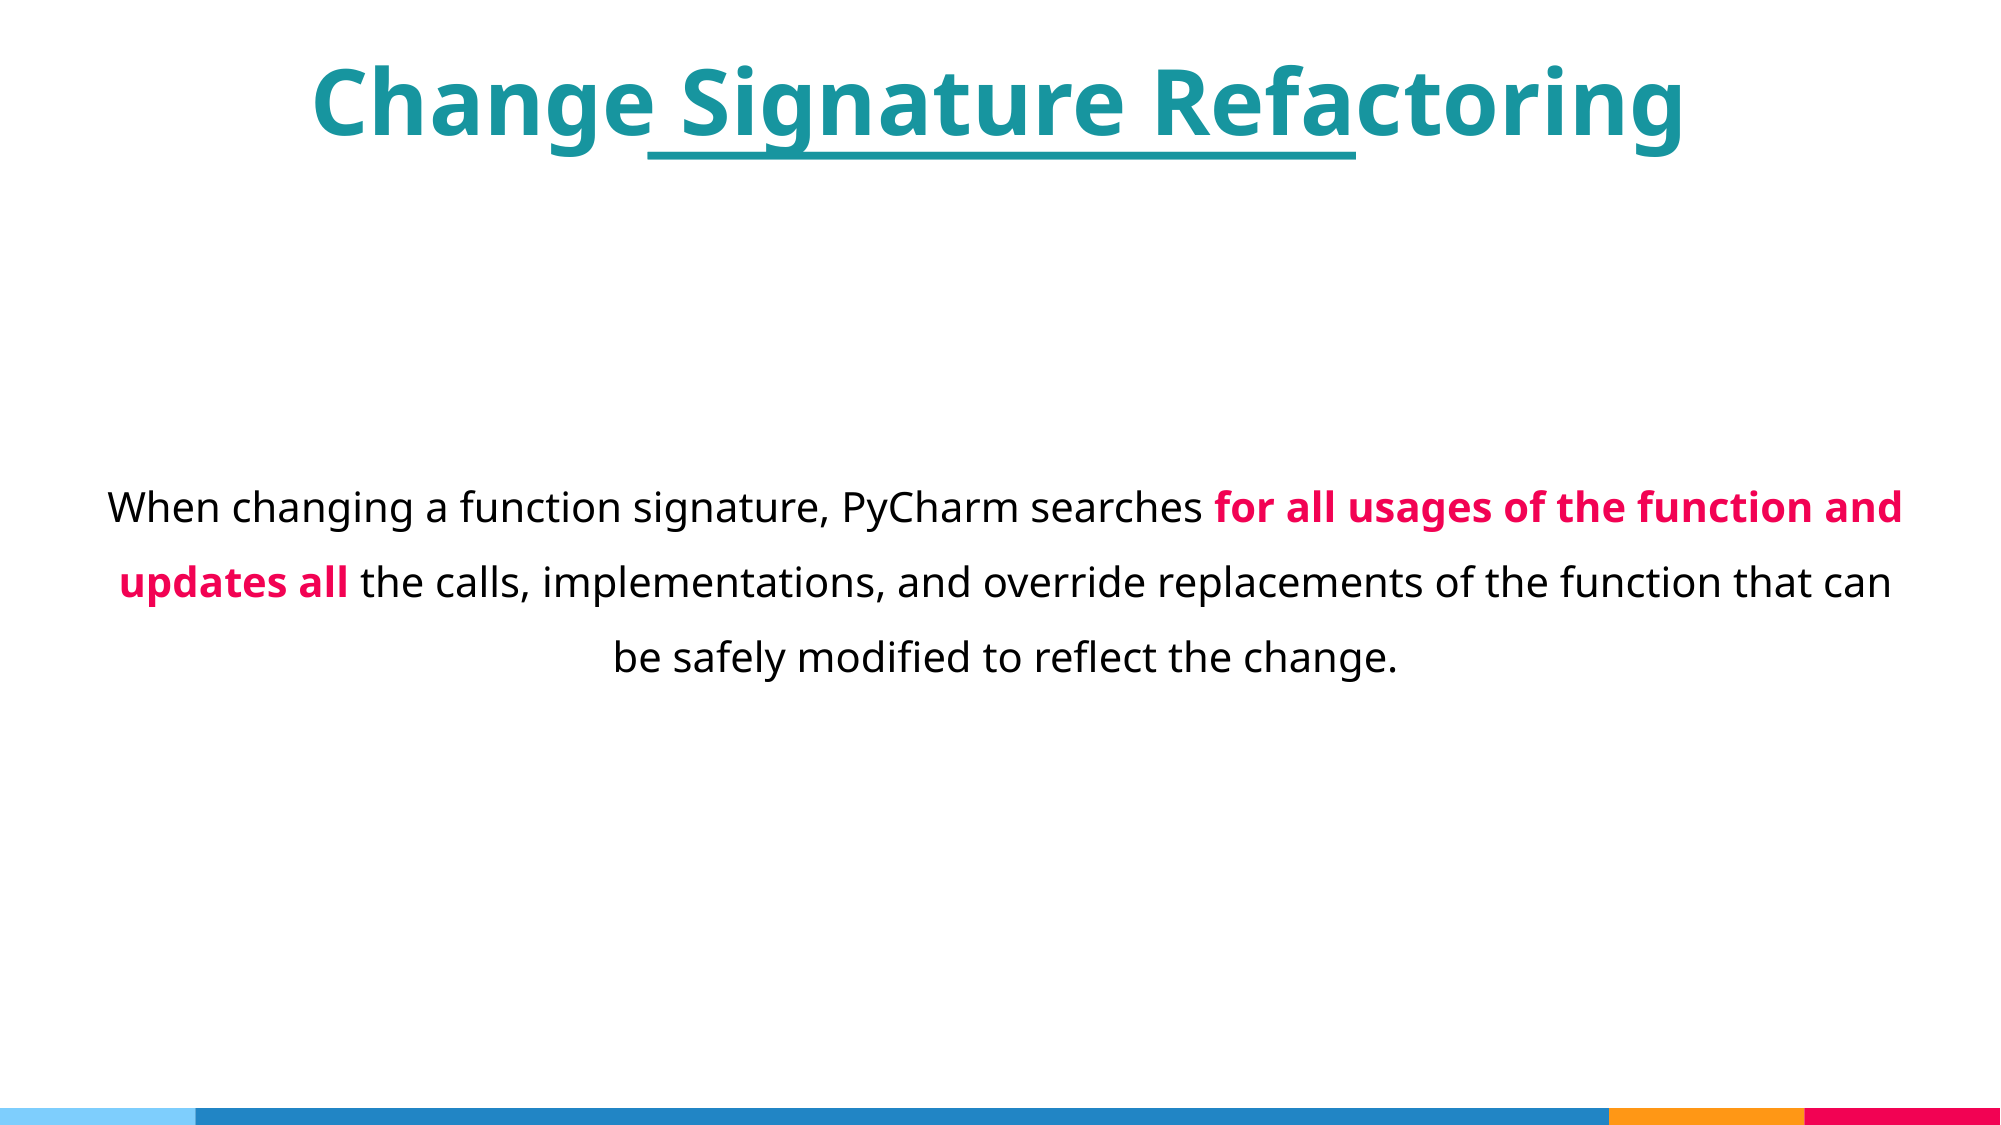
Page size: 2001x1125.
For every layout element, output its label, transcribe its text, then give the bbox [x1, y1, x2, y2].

text_box When changing a function signature, PyCharm searches for all usages of the function and updates all the calls, implementations, and override replacements of the function that can be safely modified to reflect the change. [86, 448, 1925, 704]
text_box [140, 39, 1859, 160]
